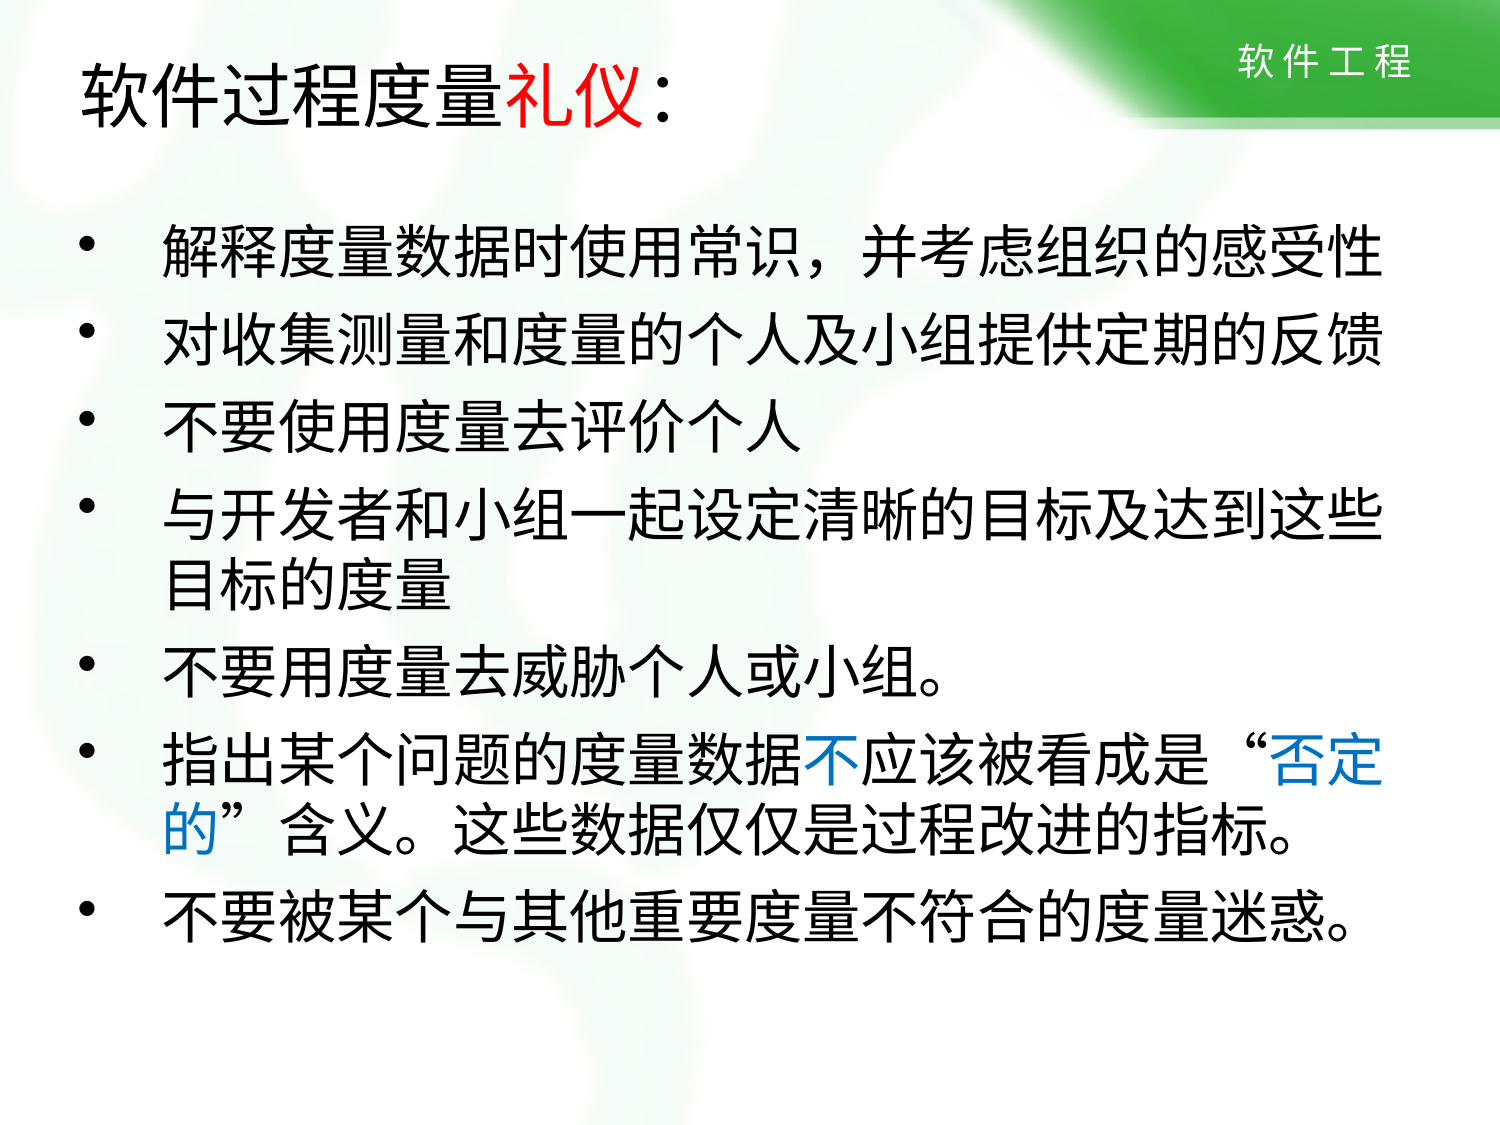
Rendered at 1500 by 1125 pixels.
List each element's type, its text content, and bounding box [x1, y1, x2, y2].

title 软件过程度量礼仪： [64, 0, 1415, 188]
picture [0, 0, 1500, 1125]
list 解释度量数据时使用常识，并考虑组织的感受性 对收集测量和度量的个人及小组提供定期的反馈 不要使用度量去评价个人 与开发者和小组一起设定清晰的目标及达到这些目标的度量 不要用度量去威胁个人或小组。 指出某个问题的度量数据不应该被看成是“否定的”含义。这些数据仅仅是过程改进的指标。 不要被某个与其他重要度量不符合的度量迷惑。 [53, 208, 1447, 951]
